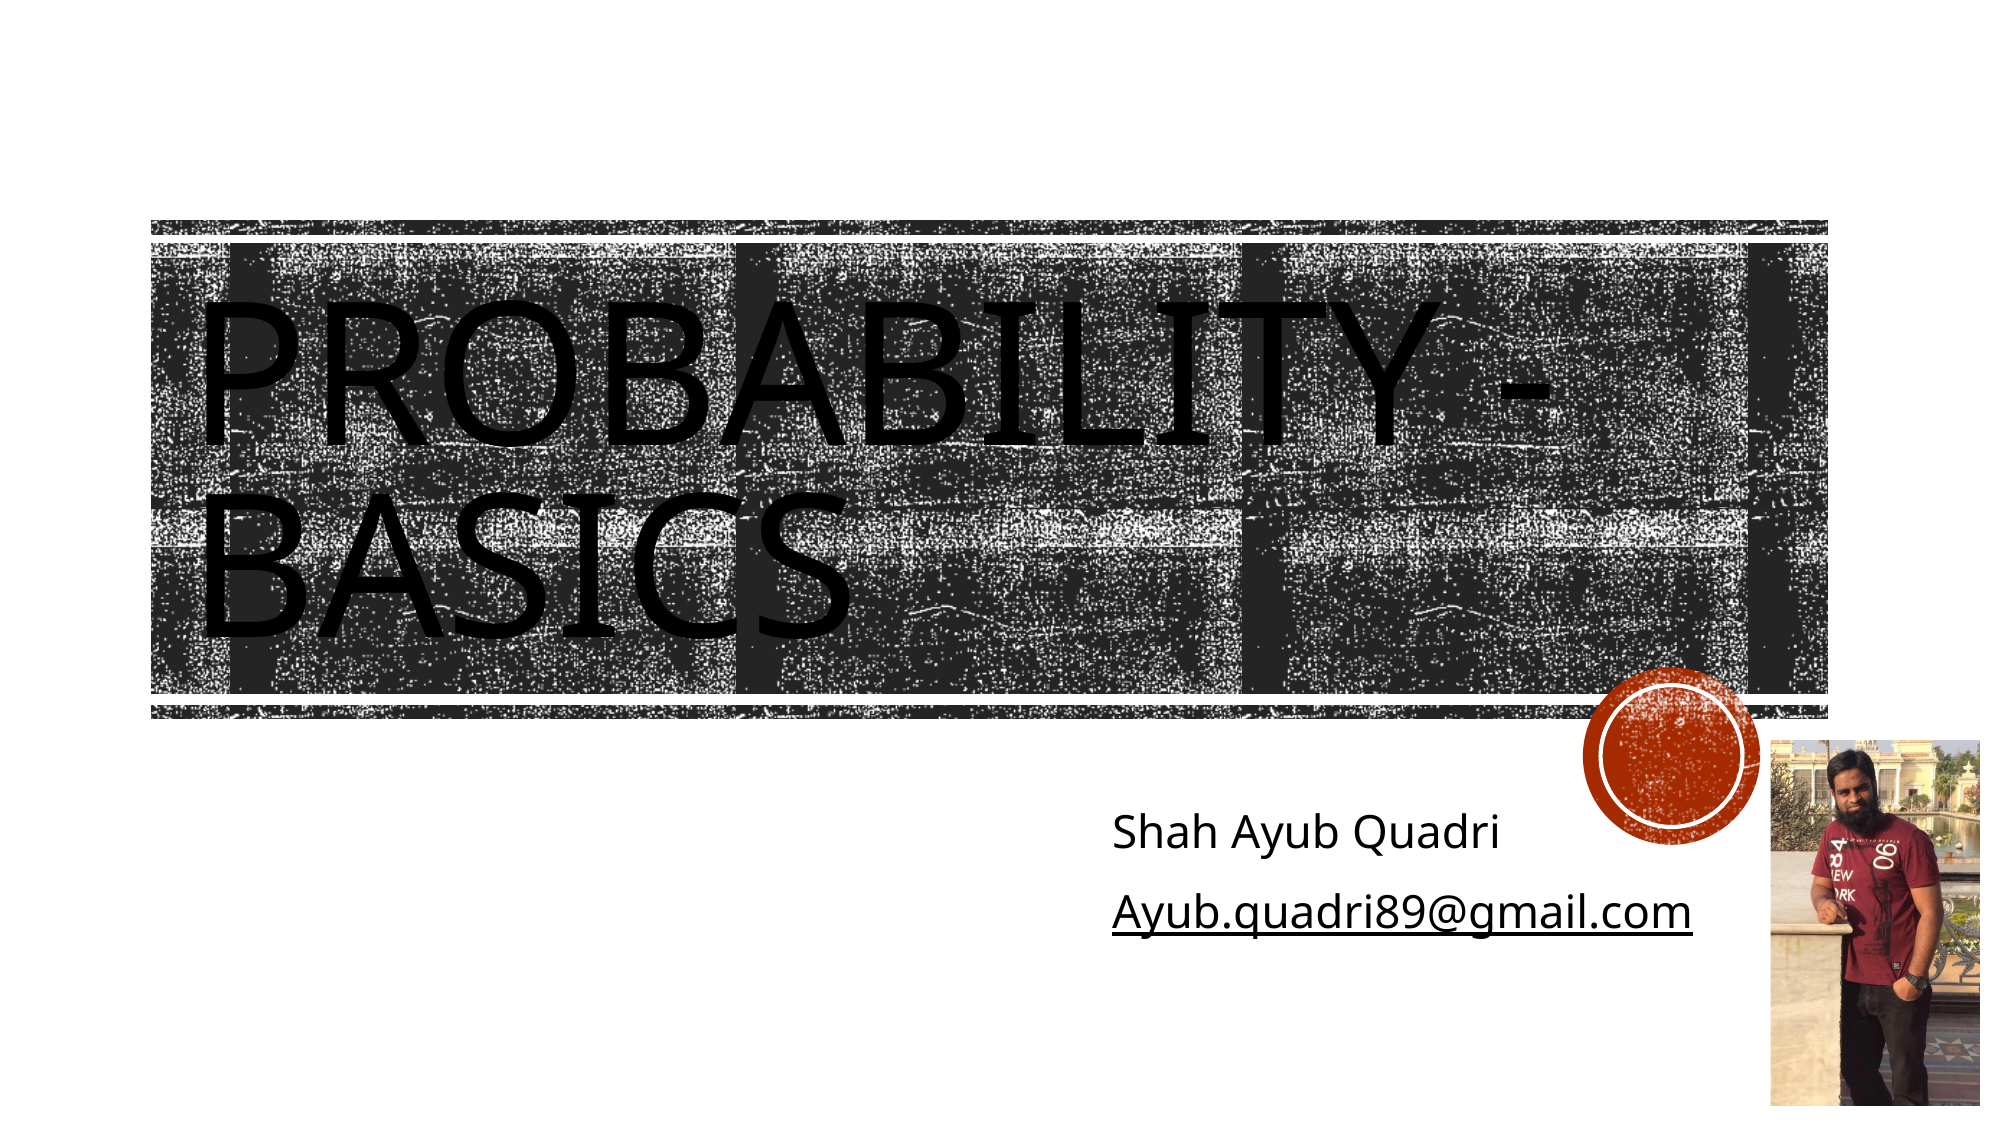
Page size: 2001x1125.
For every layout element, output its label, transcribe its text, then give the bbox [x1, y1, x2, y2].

picture [1770, 740, 1980, 1106]
text_box Shah Ayub Quadri Ayub.quadri89@gmail.com [1097, 801, 1743, 978]
text_box [172, 234, 1808, 733]
